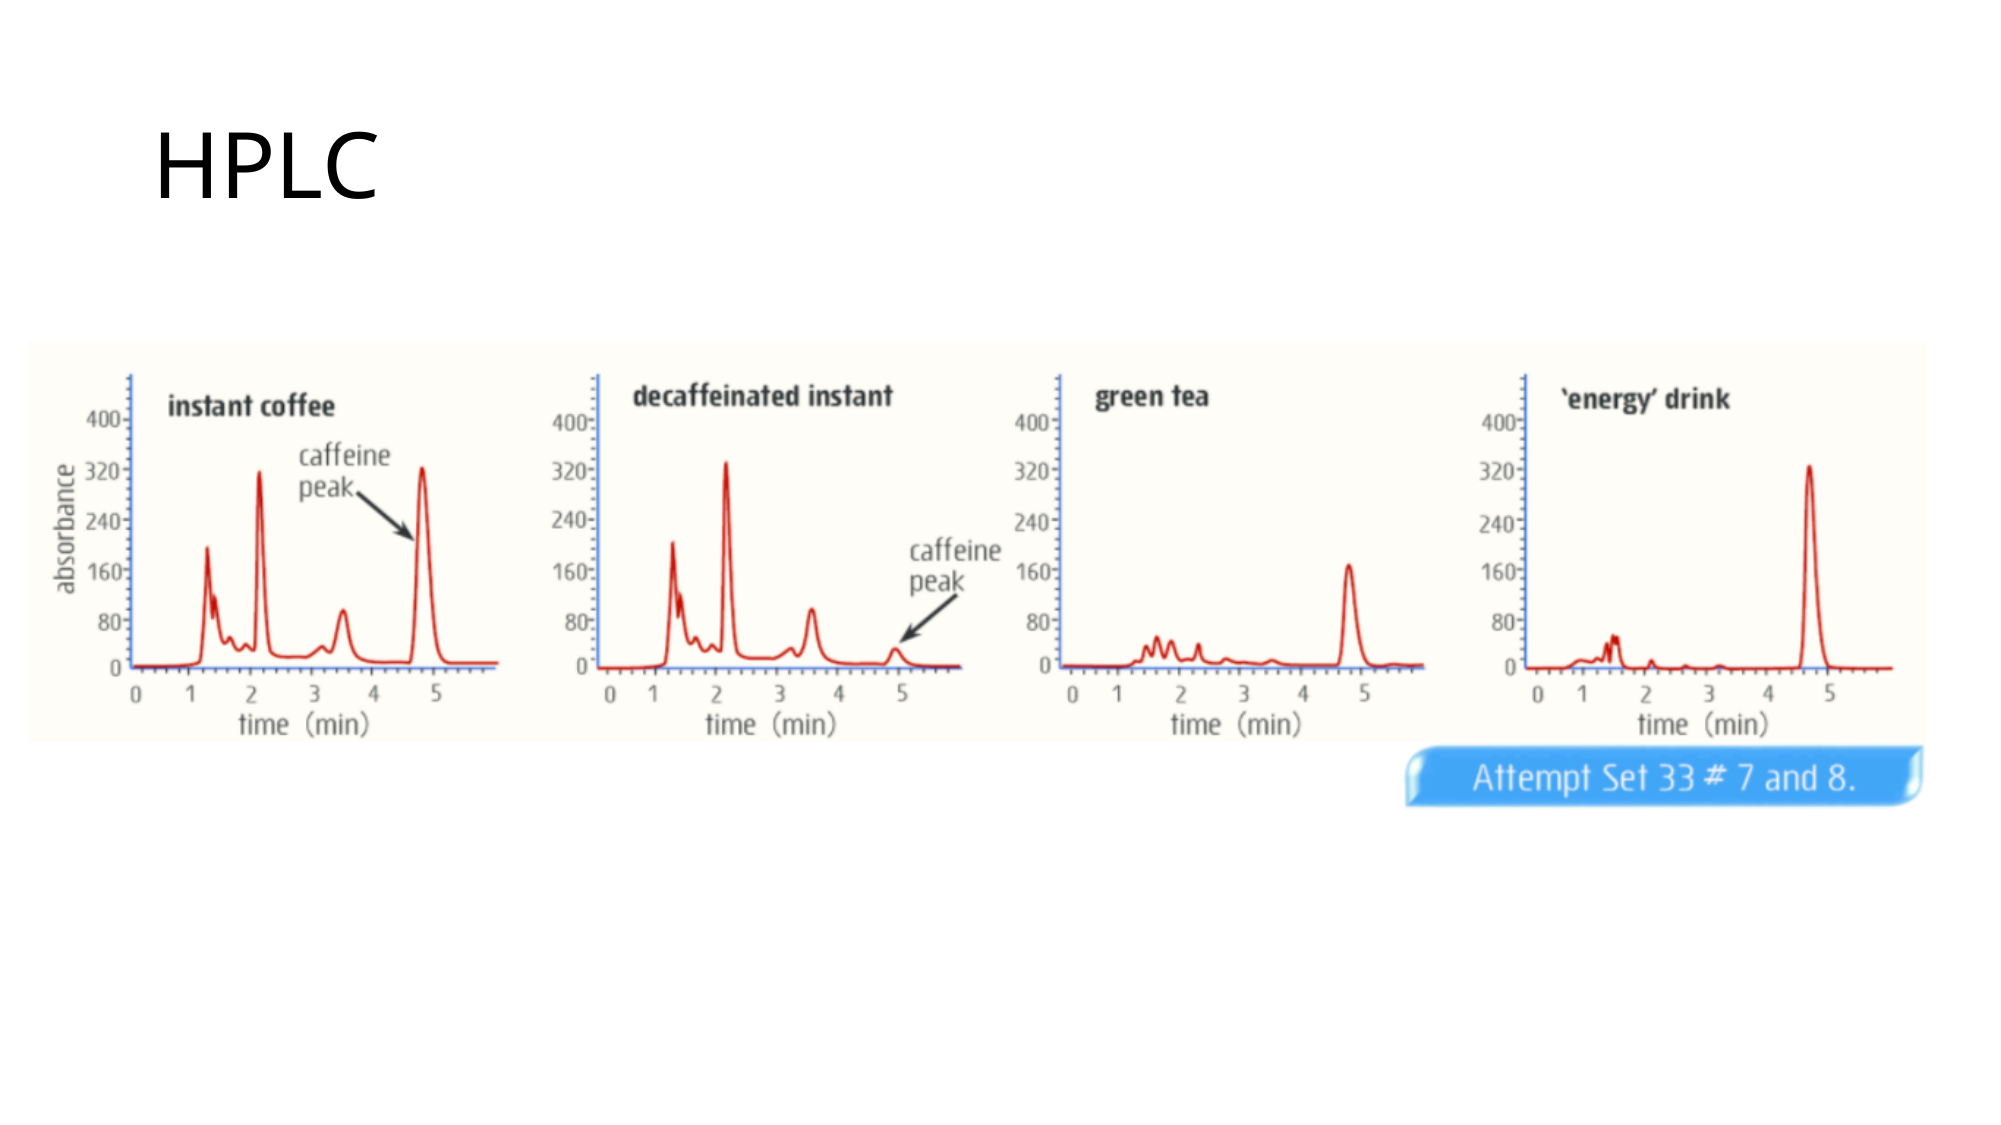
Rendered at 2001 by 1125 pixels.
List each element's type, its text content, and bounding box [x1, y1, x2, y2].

picture [28, 341, 1972, 817]
title HPLC [137, 59, 1863, 278]
